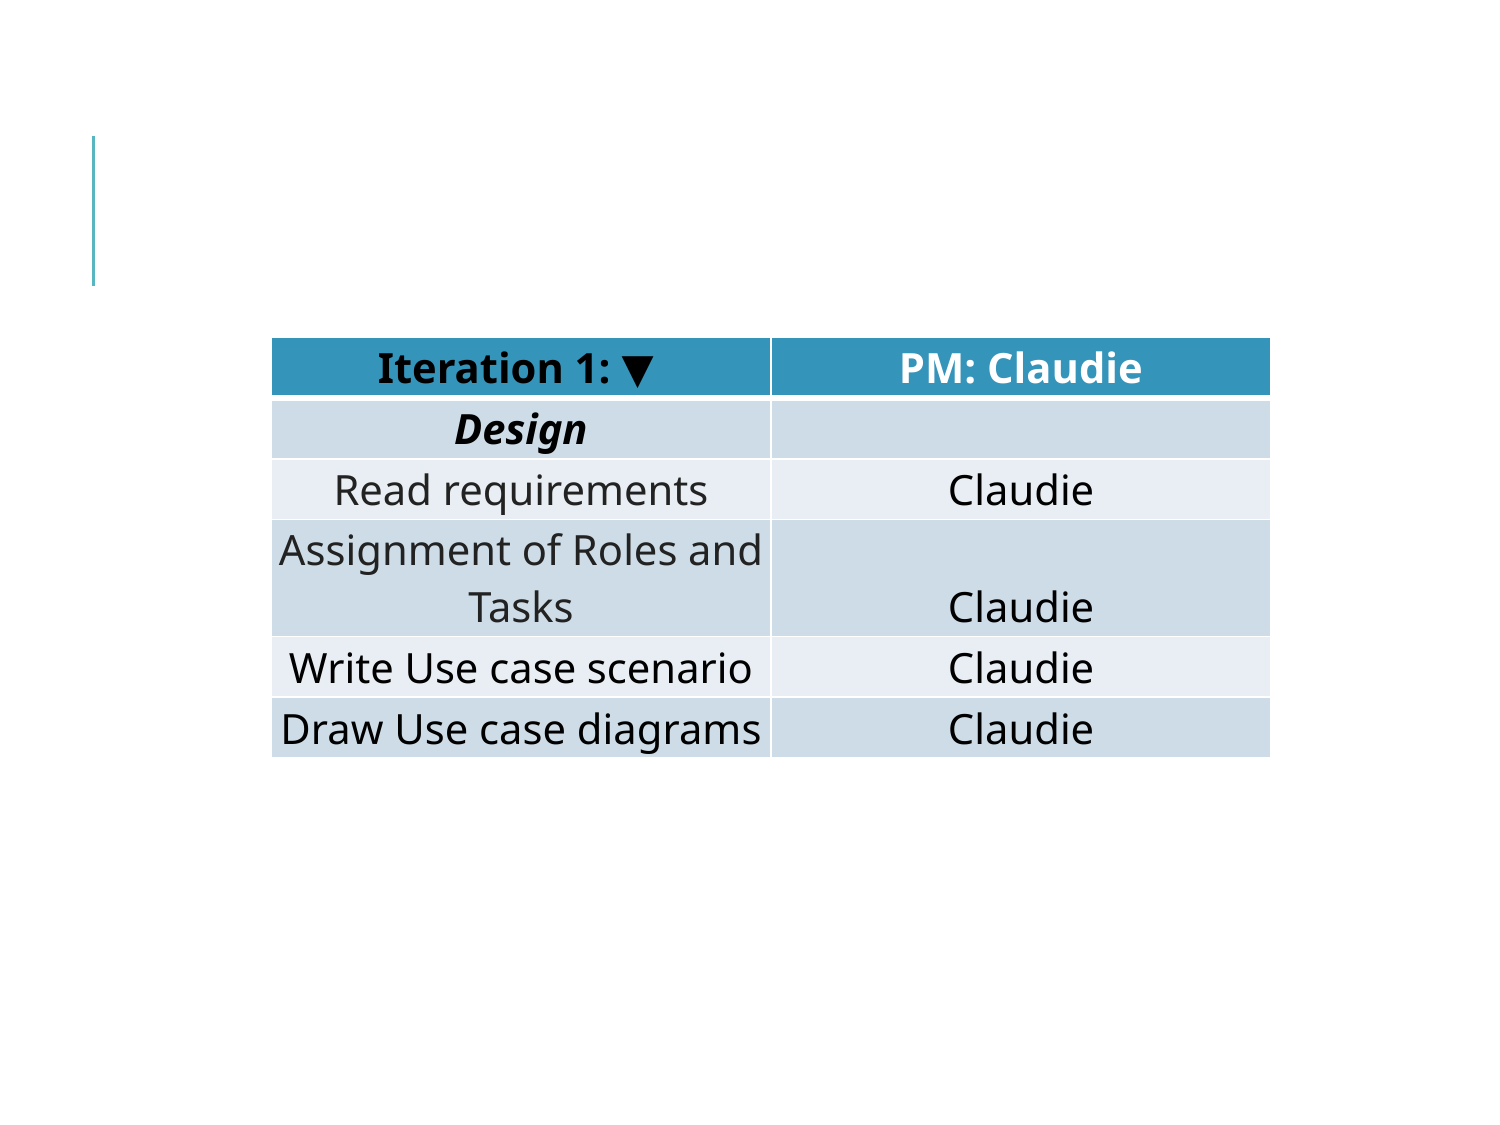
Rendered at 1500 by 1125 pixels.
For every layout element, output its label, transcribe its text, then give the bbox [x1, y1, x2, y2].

table_cell Design [272, 401, 770, 458]
table_cell Assignment of Roles and Tasks [272, 520, 770, 636]
table_cell [772, 401, 1270, 458]
table_header Iteration 1: ▼ [272, 338, 770, 395]
table_cell Draw Use case diagrams [272, 698, 770, 757]
table_cell Claudie [772, 520, 1270, 636]
table_header PM: Claudie [772, 338, 1270, 395]
table_cell Claudie [772, 698, 1270, 757]
table_cell Claudie [772, 637, 1270, 696]
table_cell Claudie [772, 460, 1270, 519]
table_cell Write Use case scenario [272, 637, 770, 696]
table_cell Read requirements [272, 460, 770, 519]
